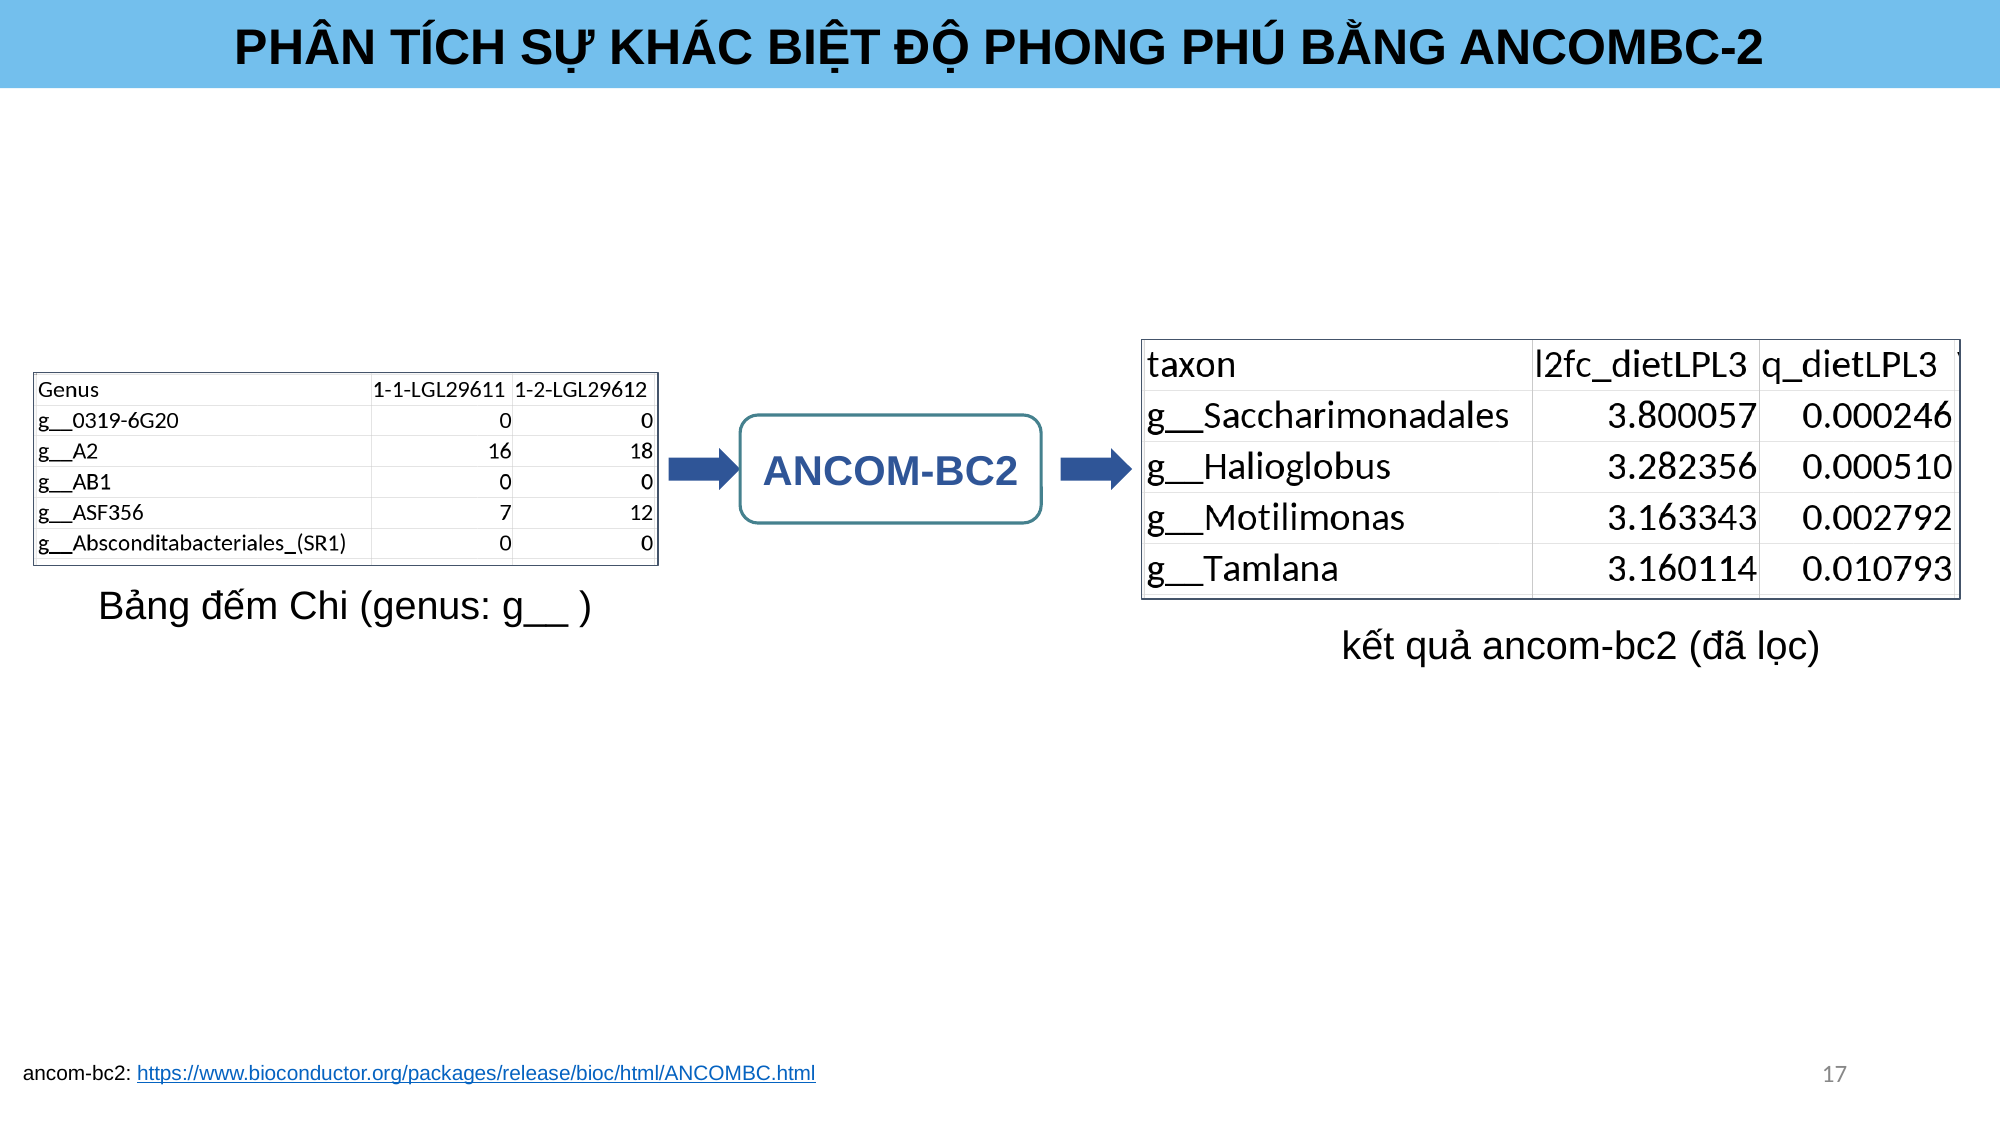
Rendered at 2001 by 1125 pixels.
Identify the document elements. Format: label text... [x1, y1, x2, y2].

slide_number ‹#› [1412, 1042, 1863, 1103]
text_box ANCOM-BC2 [740, 414, 1042, 524]
picture [1141, 339, 1960, 599]
text_box kết quả ancom-bc2 (đã lọc) [1258, 606, 1905, 682]
text_box [1060, 448, 1133, 490]
text_box [668, 448, 740, 490]
text_box PHÂN TÍCH SỰ KHÁC BIỆT ĐỘ PHONG PHÚ BẰNG ANCOMBC-2 [0, 0, 2000, 89]
text_box ancom-bc2: https://www.bioconductor.org/packages/release/bioc/html/ANCOMBC.html [7, 1047, 910, 1098]
picture [33, 373, 658, 565]
text_box Bảng đếm Chi (genus: g__ ) [22, 564, 669, 643]
